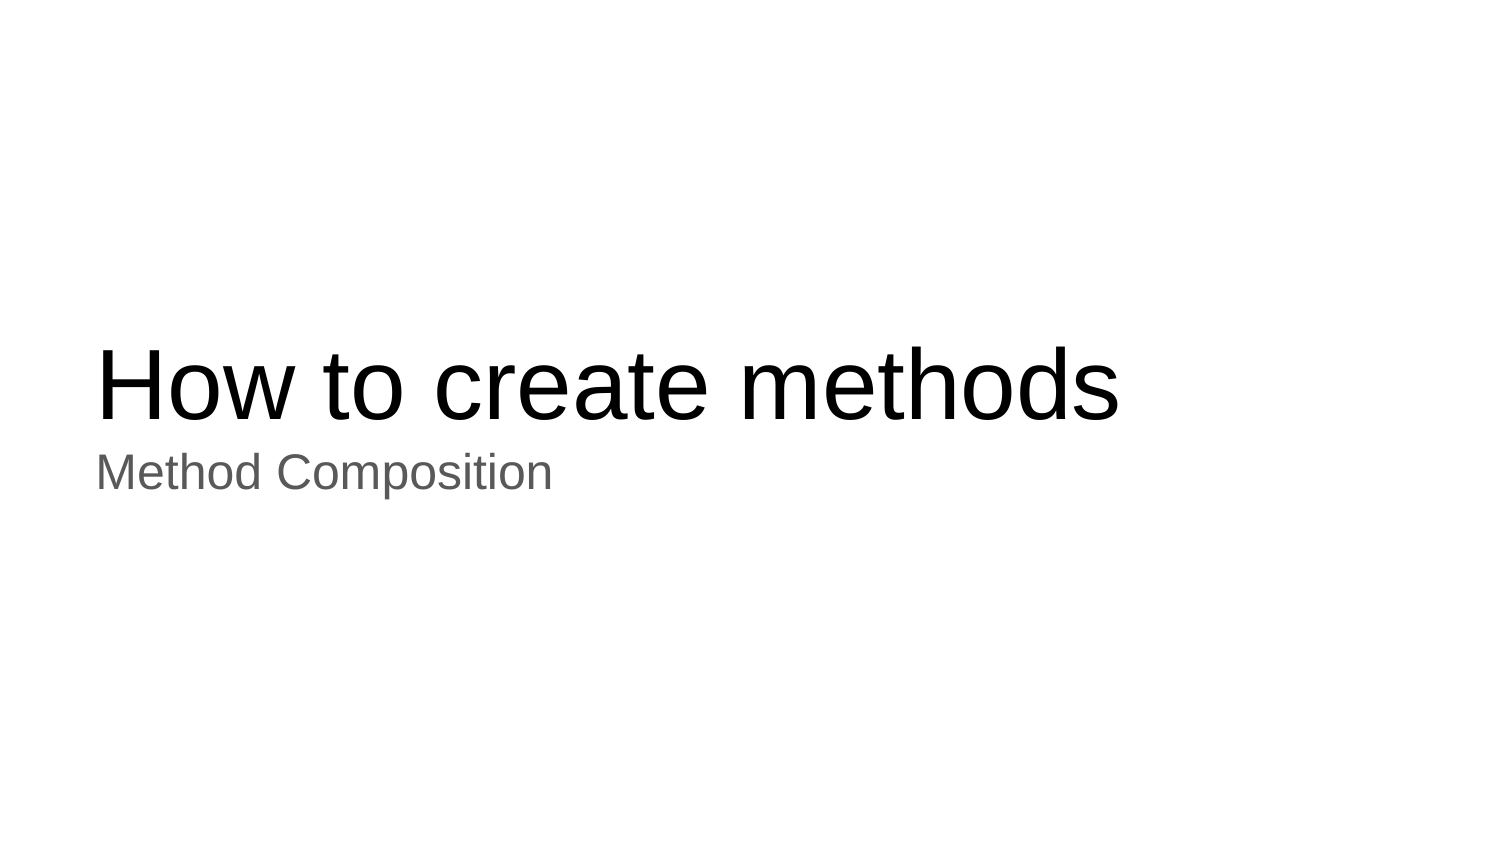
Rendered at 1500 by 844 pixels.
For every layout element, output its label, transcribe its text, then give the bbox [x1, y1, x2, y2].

title How to create methods Method Composition [80, 73, 1217, 745]
